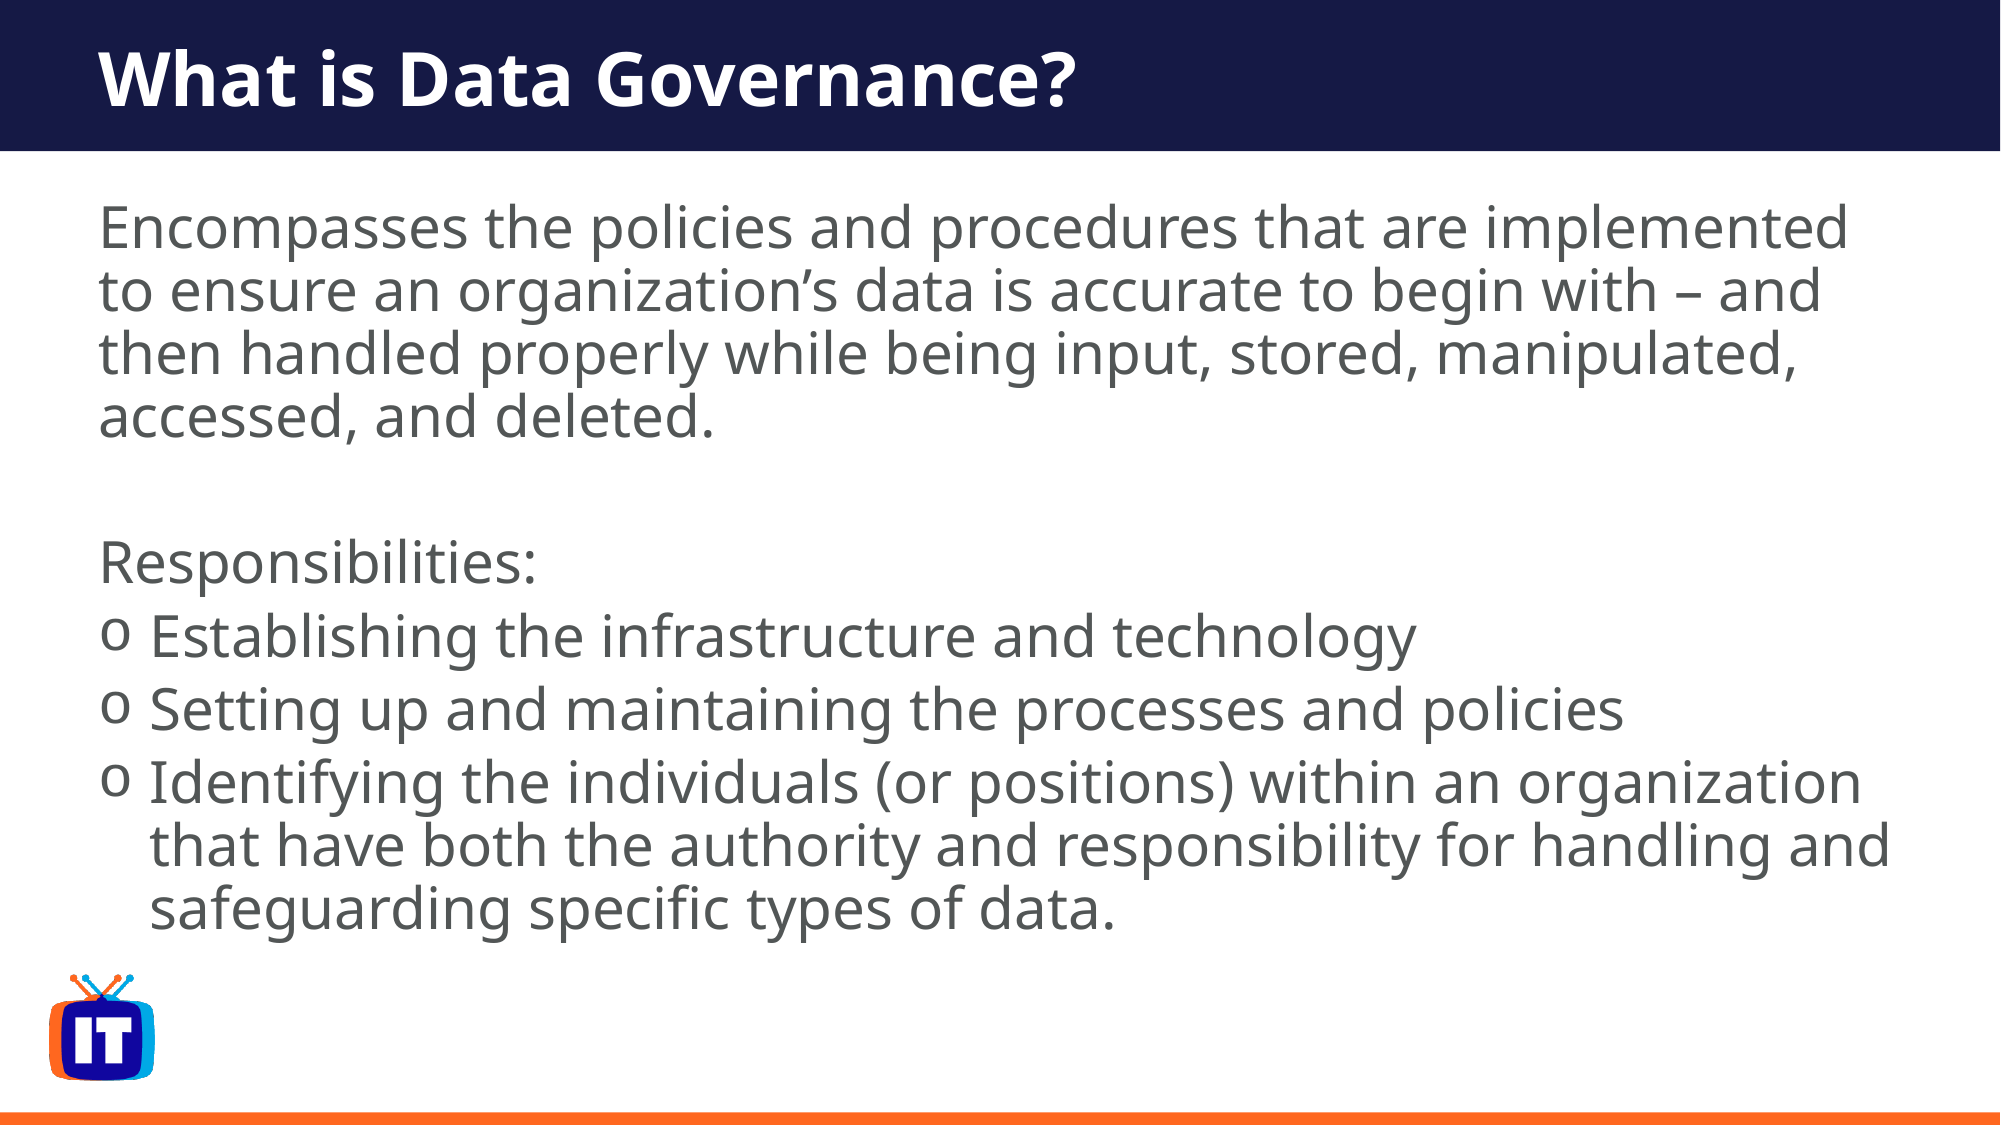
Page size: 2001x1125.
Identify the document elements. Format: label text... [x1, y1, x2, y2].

picture [45, 968, 158, 1087]
list Encompasses the policies and procedures that are implemented to ensure an organization’s data is accurate to begin with – and then handled properly while being input, stored, manipulated, accessed, and deleted. Responsibilities: Establishing the infrastructure and technology Setting up and maintaining the processes and policies Identifying the individuals (or positions) within an organization that have both the authority and responsibility for handling and safeguarding specific types of data. [83, 190, 1917, 960]
title What is Data Governance? [83, 0, 1917, 168]
